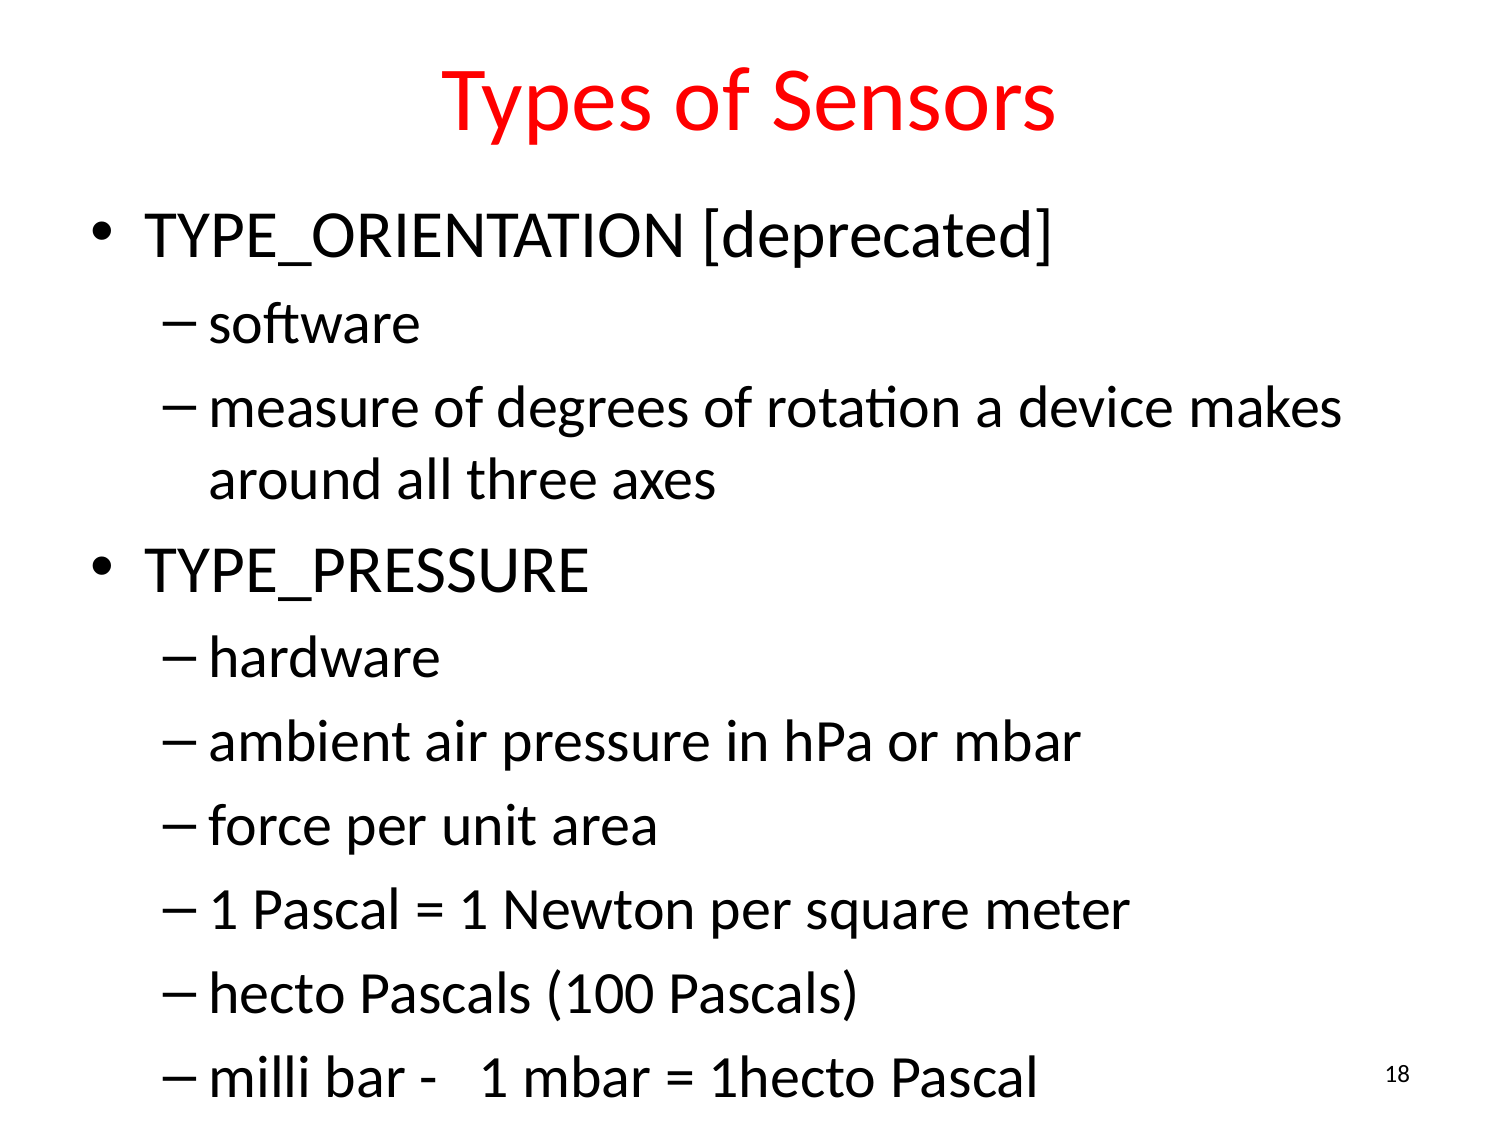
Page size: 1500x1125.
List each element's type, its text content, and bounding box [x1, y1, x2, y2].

list TYPE_ORIENTATION [deprecated] software measure of degrees of rotation a device makes around all three axes TYPE_PRESSURE hardware ambient air pressure in hPa or mbar force per unit area 1 Pascal = 1 Newton per square meter hecto Pascals (100 Pascals) milli bar - 1 mbar = 1hecto Pascal [75, 182, 1425, 1125]
slide_number 18 [1074, 1042, 1425, 1103]
title Types of Sensors [75, 0, 1425, 182]
